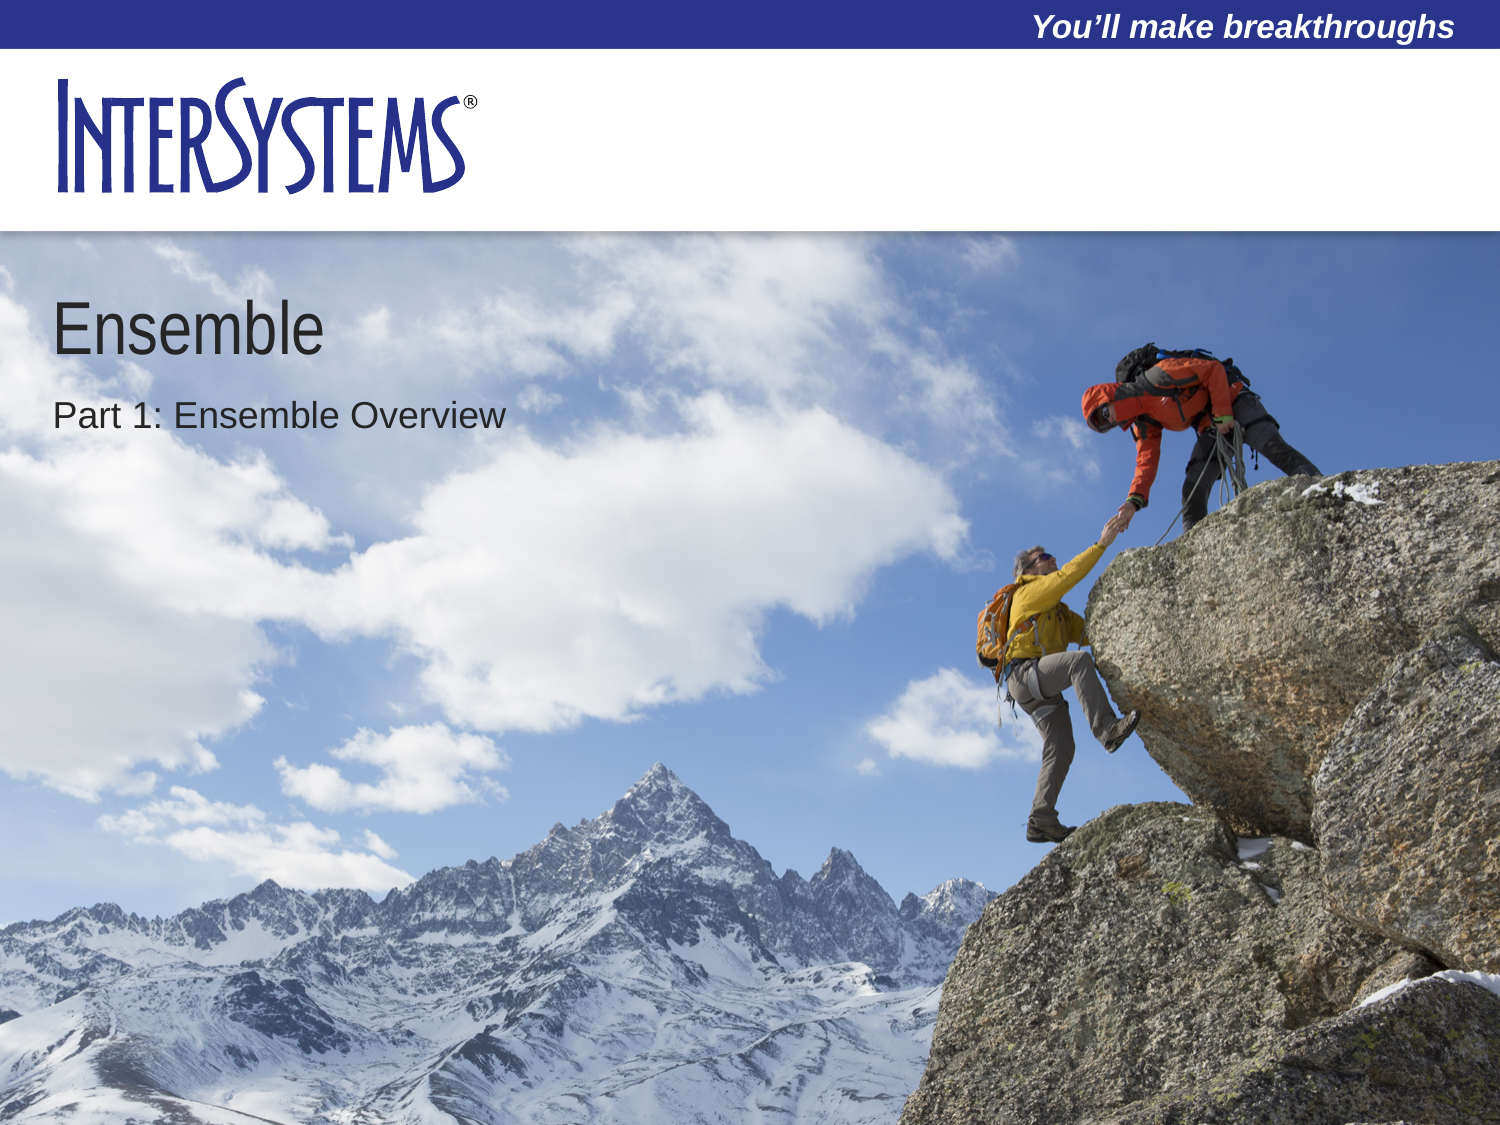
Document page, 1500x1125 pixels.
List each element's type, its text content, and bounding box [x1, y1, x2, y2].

picture [0, 232, 1500, 1125]
title Ensemble [37, 231, 786, 378]
list Part 1: Ensemble Overview [37, 390, 786, 455]
